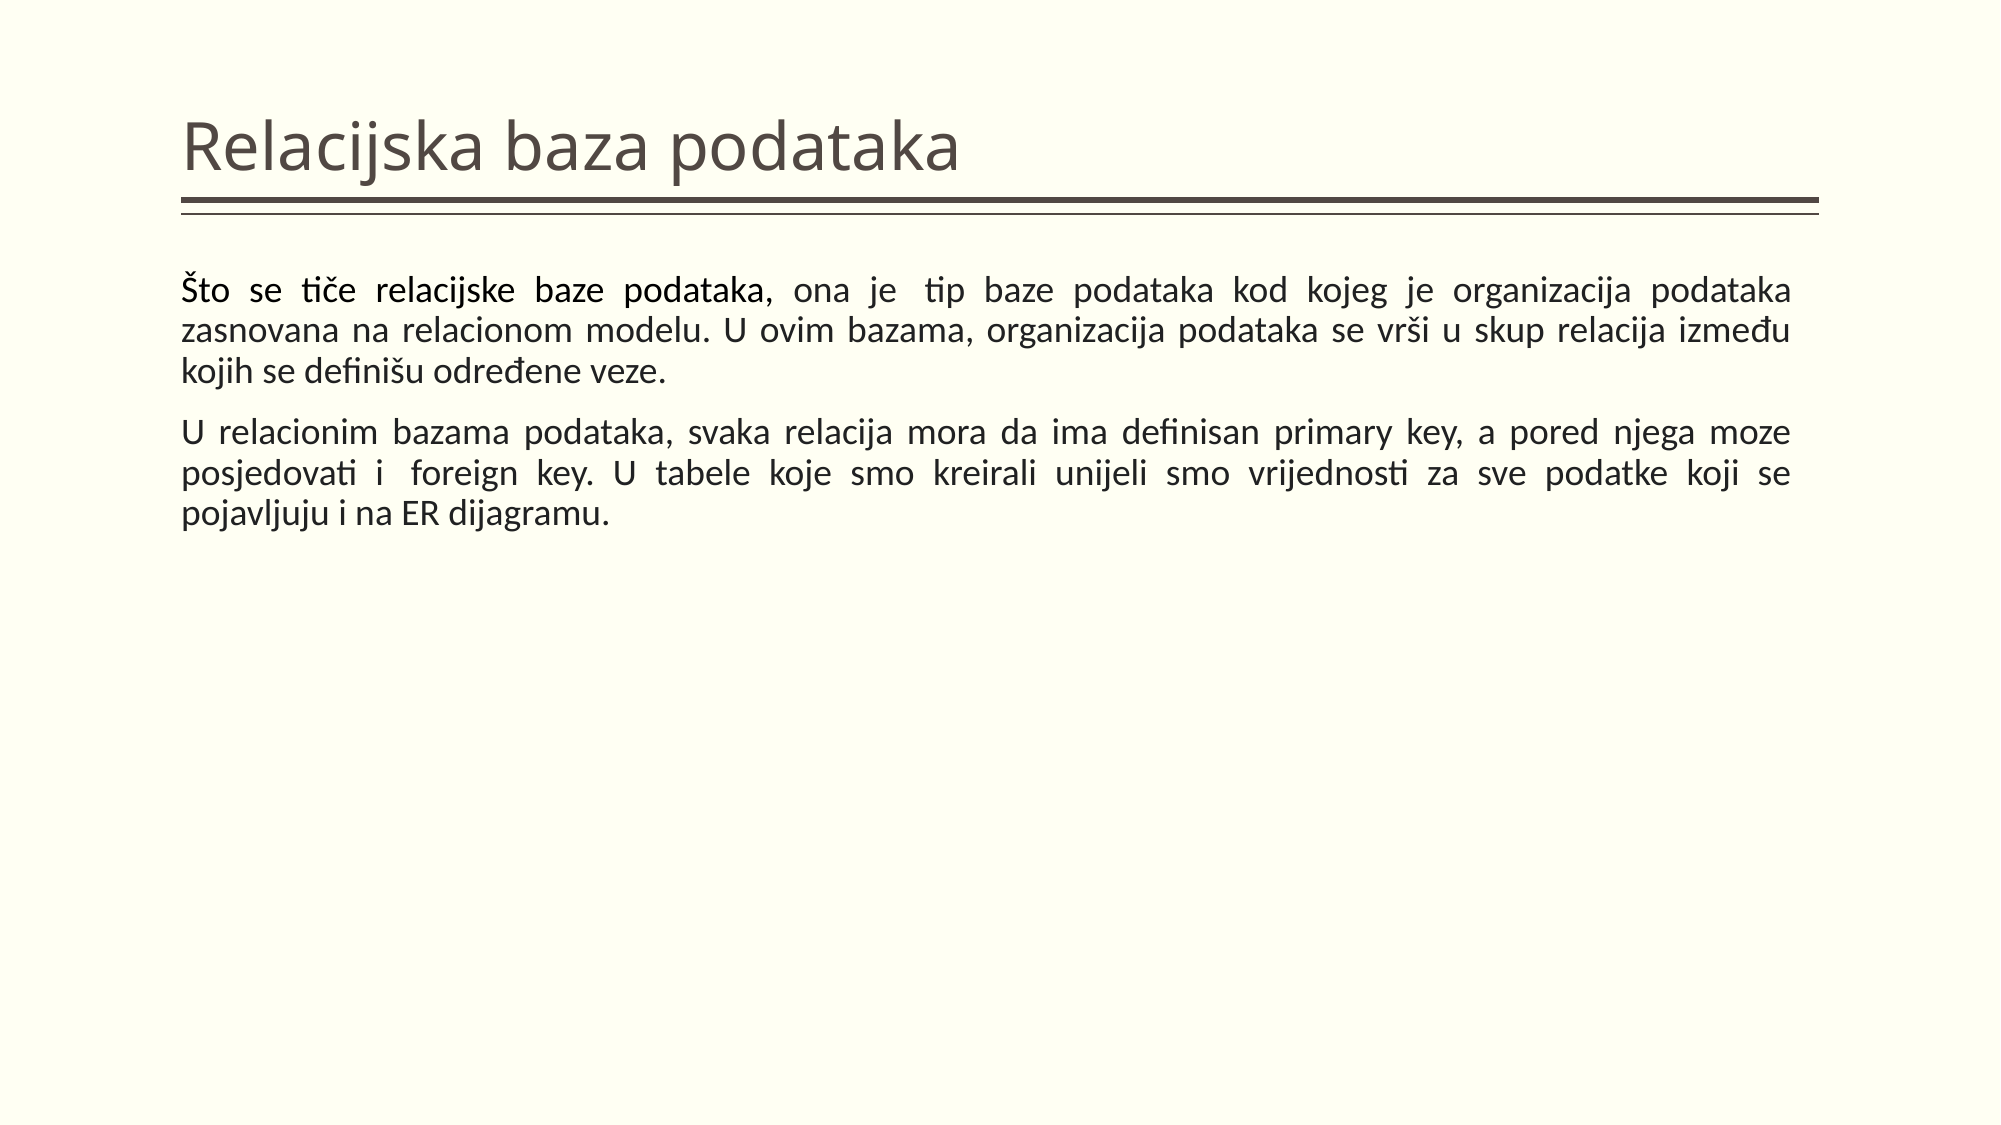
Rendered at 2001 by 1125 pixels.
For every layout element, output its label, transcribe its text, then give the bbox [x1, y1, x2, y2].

title Relacijska baza podataka [181, 12, 1819, 193]
list Što se tiče relacijske baze podataka, ona je tip baze podataka kod kojeg je organizacija podataka zasnovana na relacionom modelu. U ovim bazama, organizacija podataka se vrši u skup relacija između kojih se definišu određene veze. U relacionim bazama podataka, svaka relacija mora da ima definisan primary key, a pored njega moze posjedovati i foreign key. U tabele koje smo kreirali unijeli smo vrijednosti za sve podatke koji se pojavljuju i na ER dijagramu. [181, 262, 1793, 1013]
